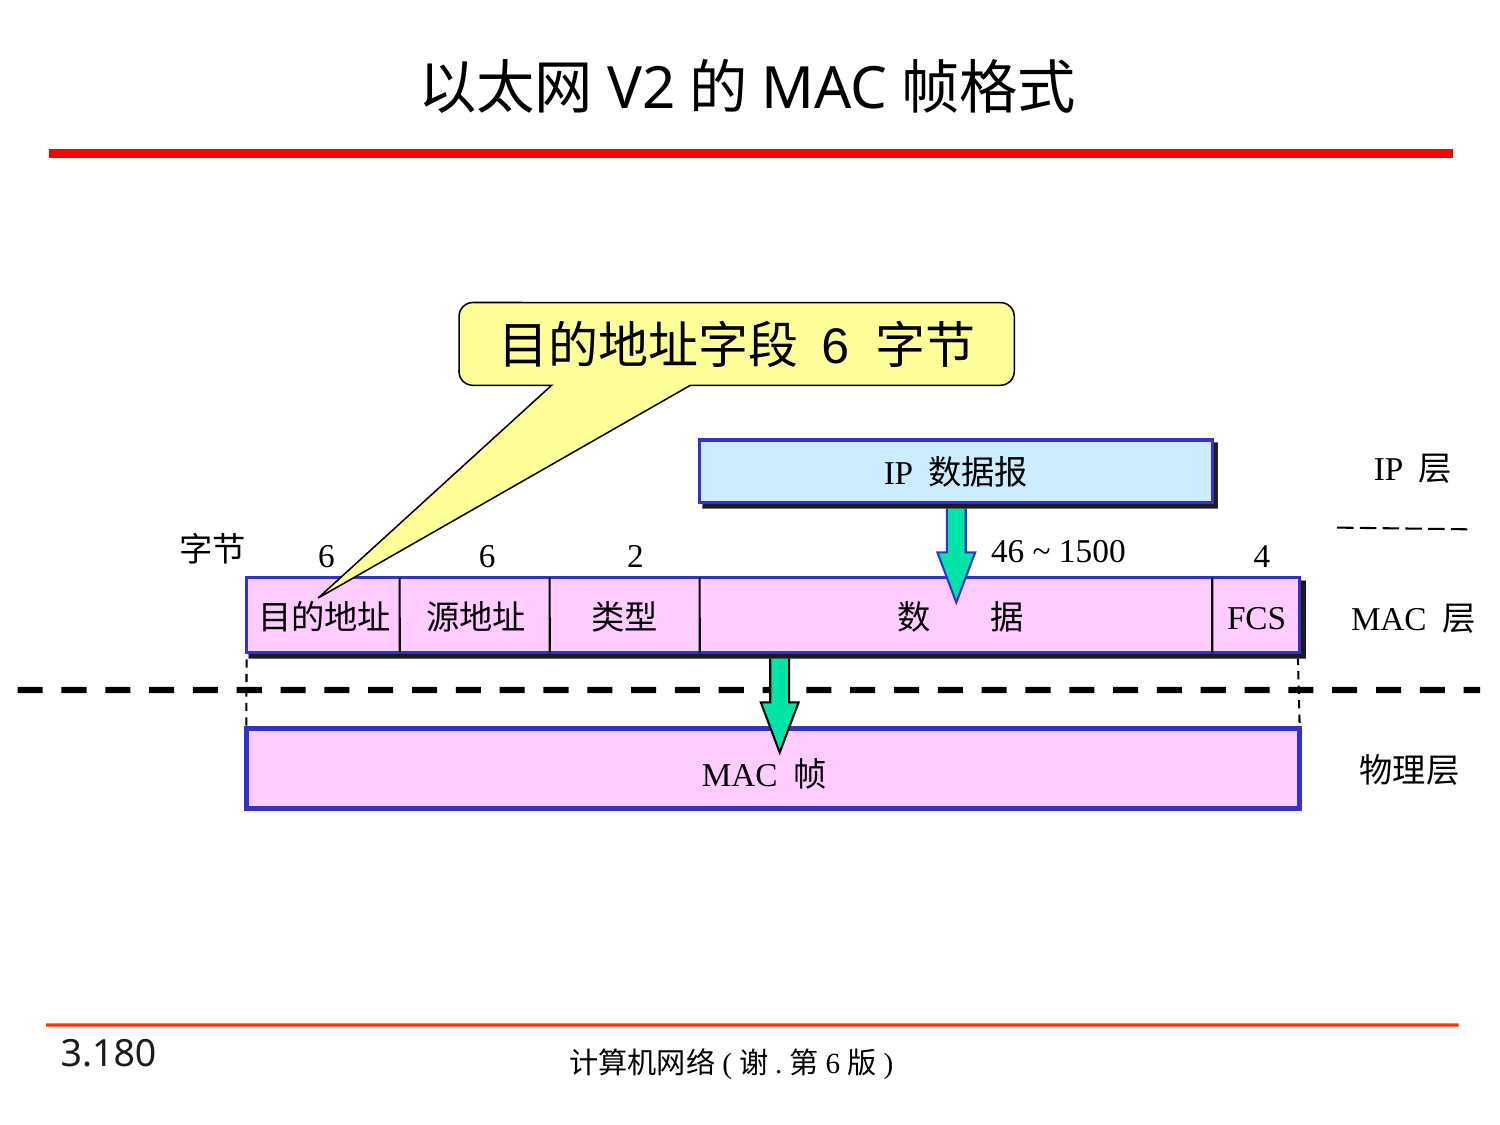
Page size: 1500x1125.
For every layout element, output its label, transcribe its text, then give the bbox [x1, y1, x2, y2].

text_box [246, 760, 1300, 809]
text_box IP 层 [1359, 440, 1467, 495]
text_box MAC 帧 [686, 761, 842, 801]
title 以太网V2的MAC帧格式 [54, 33, 1440, 137]
text_box MAC 层 [1336, 590, 1491, 645]
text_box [699, 439, 1213, 603]
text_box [164, 520, 1302, 753]
text_box 物理层 [1345, 742, 1475, 797]
text_box 目的地址字段 6 字节 [404, 302, 1015, 519]
